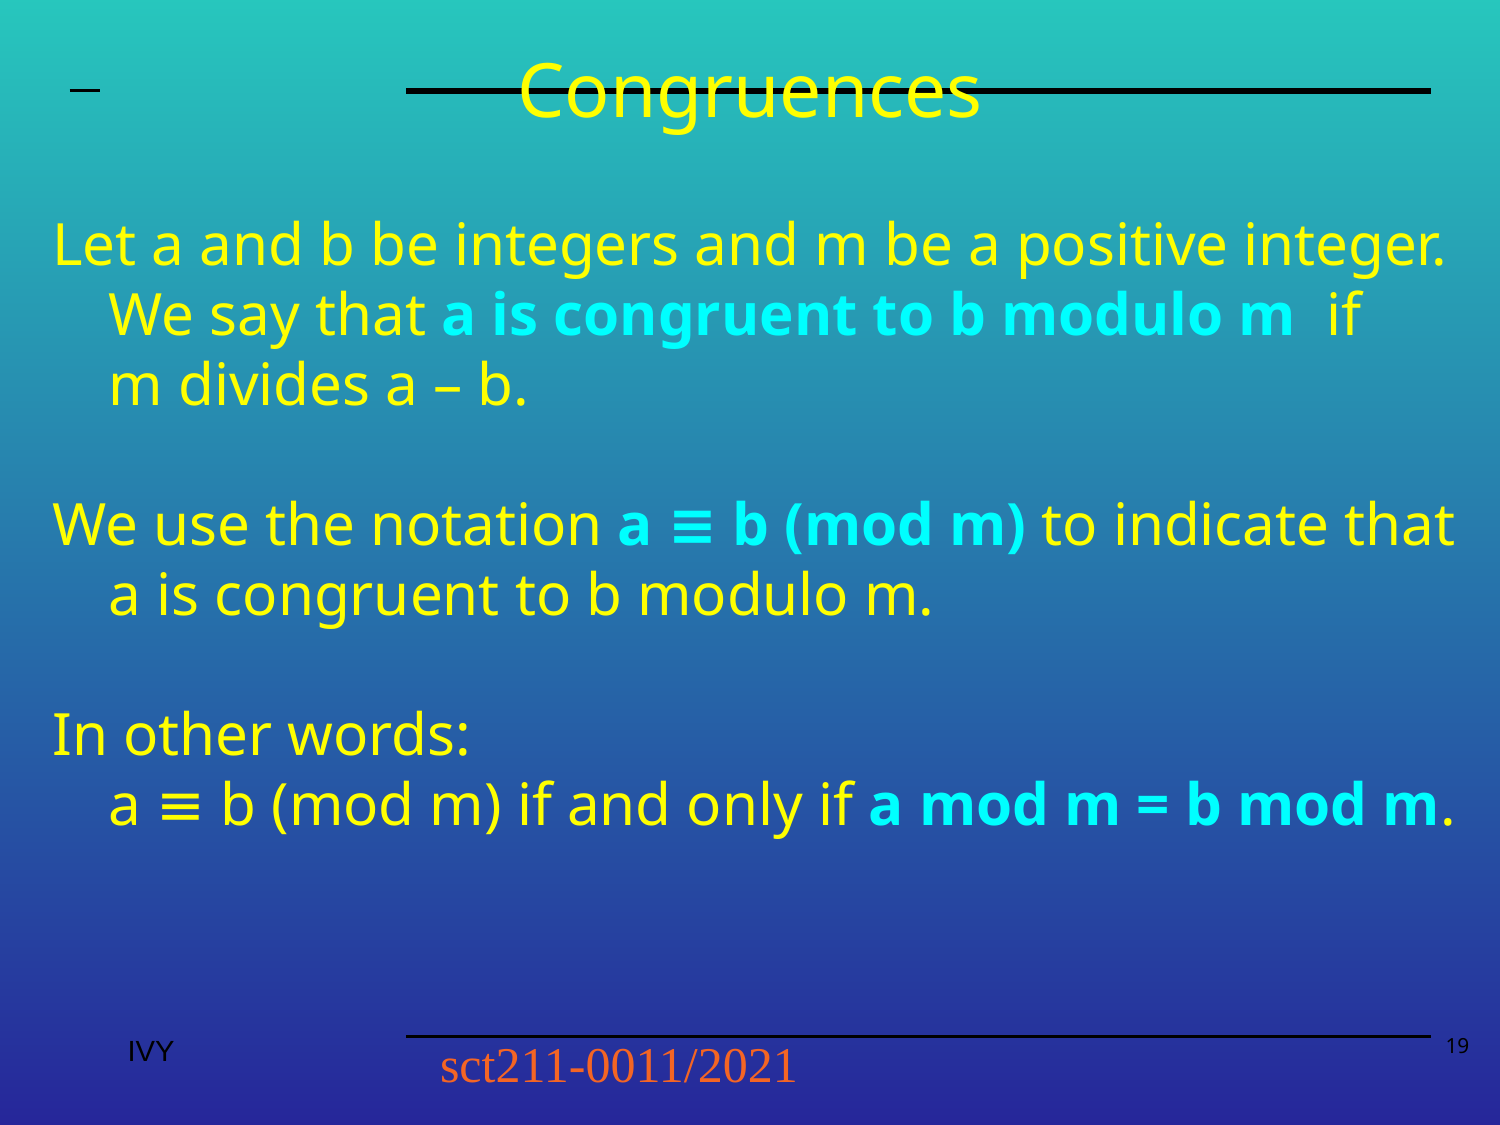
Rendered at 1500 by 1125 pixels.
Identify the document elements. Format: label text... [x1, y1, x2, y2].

slide_number ‹#› [1394, 1025, 1484, 1112]
title Congruences [112, 24, 1388, 150]
list Let a and b be integers and m be a positive integer. We say that a is congruent to b modulo m if m divides a – b. We use the notation a ≡ b (mod m) to indicate that a is congruent to b modulo m. In other words: a ≡ b (mod m) if and only if a mod m = b mod m. [37, 200, 1475, 1000]
footer sct211-0011/2021 [425, 1025, 1075, 1100]
slide_number IVY [112, 1025, 425, 1100]
